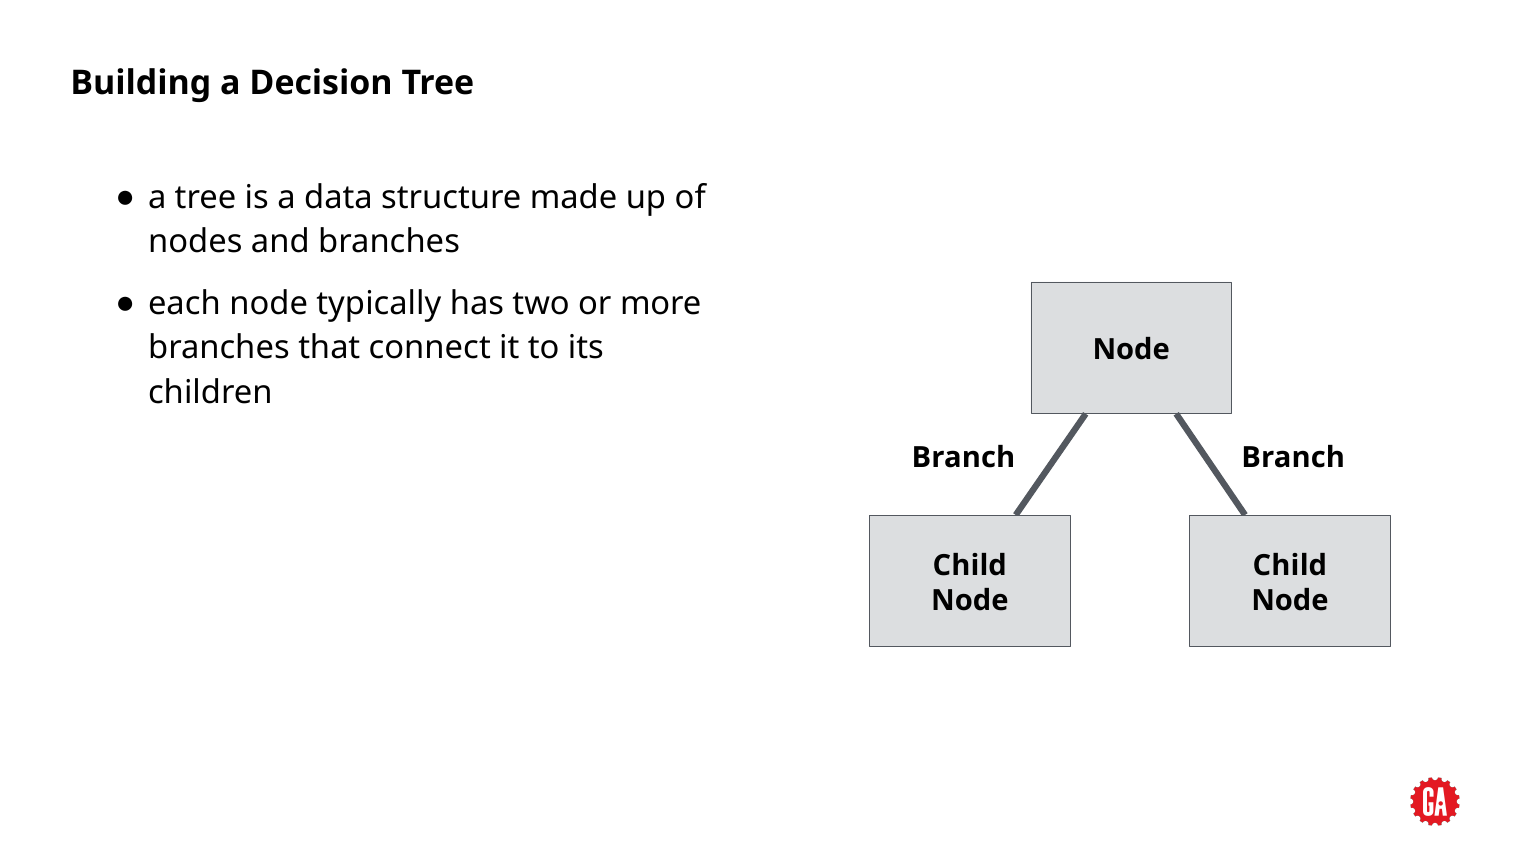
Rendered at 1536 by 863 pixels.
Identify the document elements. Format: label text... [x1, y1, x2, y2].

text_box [869, 514, 1071, 647]
title Building a Decision Tree [54, 42, 1466, 121]
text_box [1030, 281, 1232, 414]
text_box Branch [1226, 423, 1427, 489]
picture [1408, 774, 1462, 829]
text_box Branch [829, 423, 1031, 489]
list a tree is a data structure made up of nodes and branches each node typically has two or more branches that connect it to its children [66, 157, 746, 477]
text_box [1189, 514, 1391, 647]
